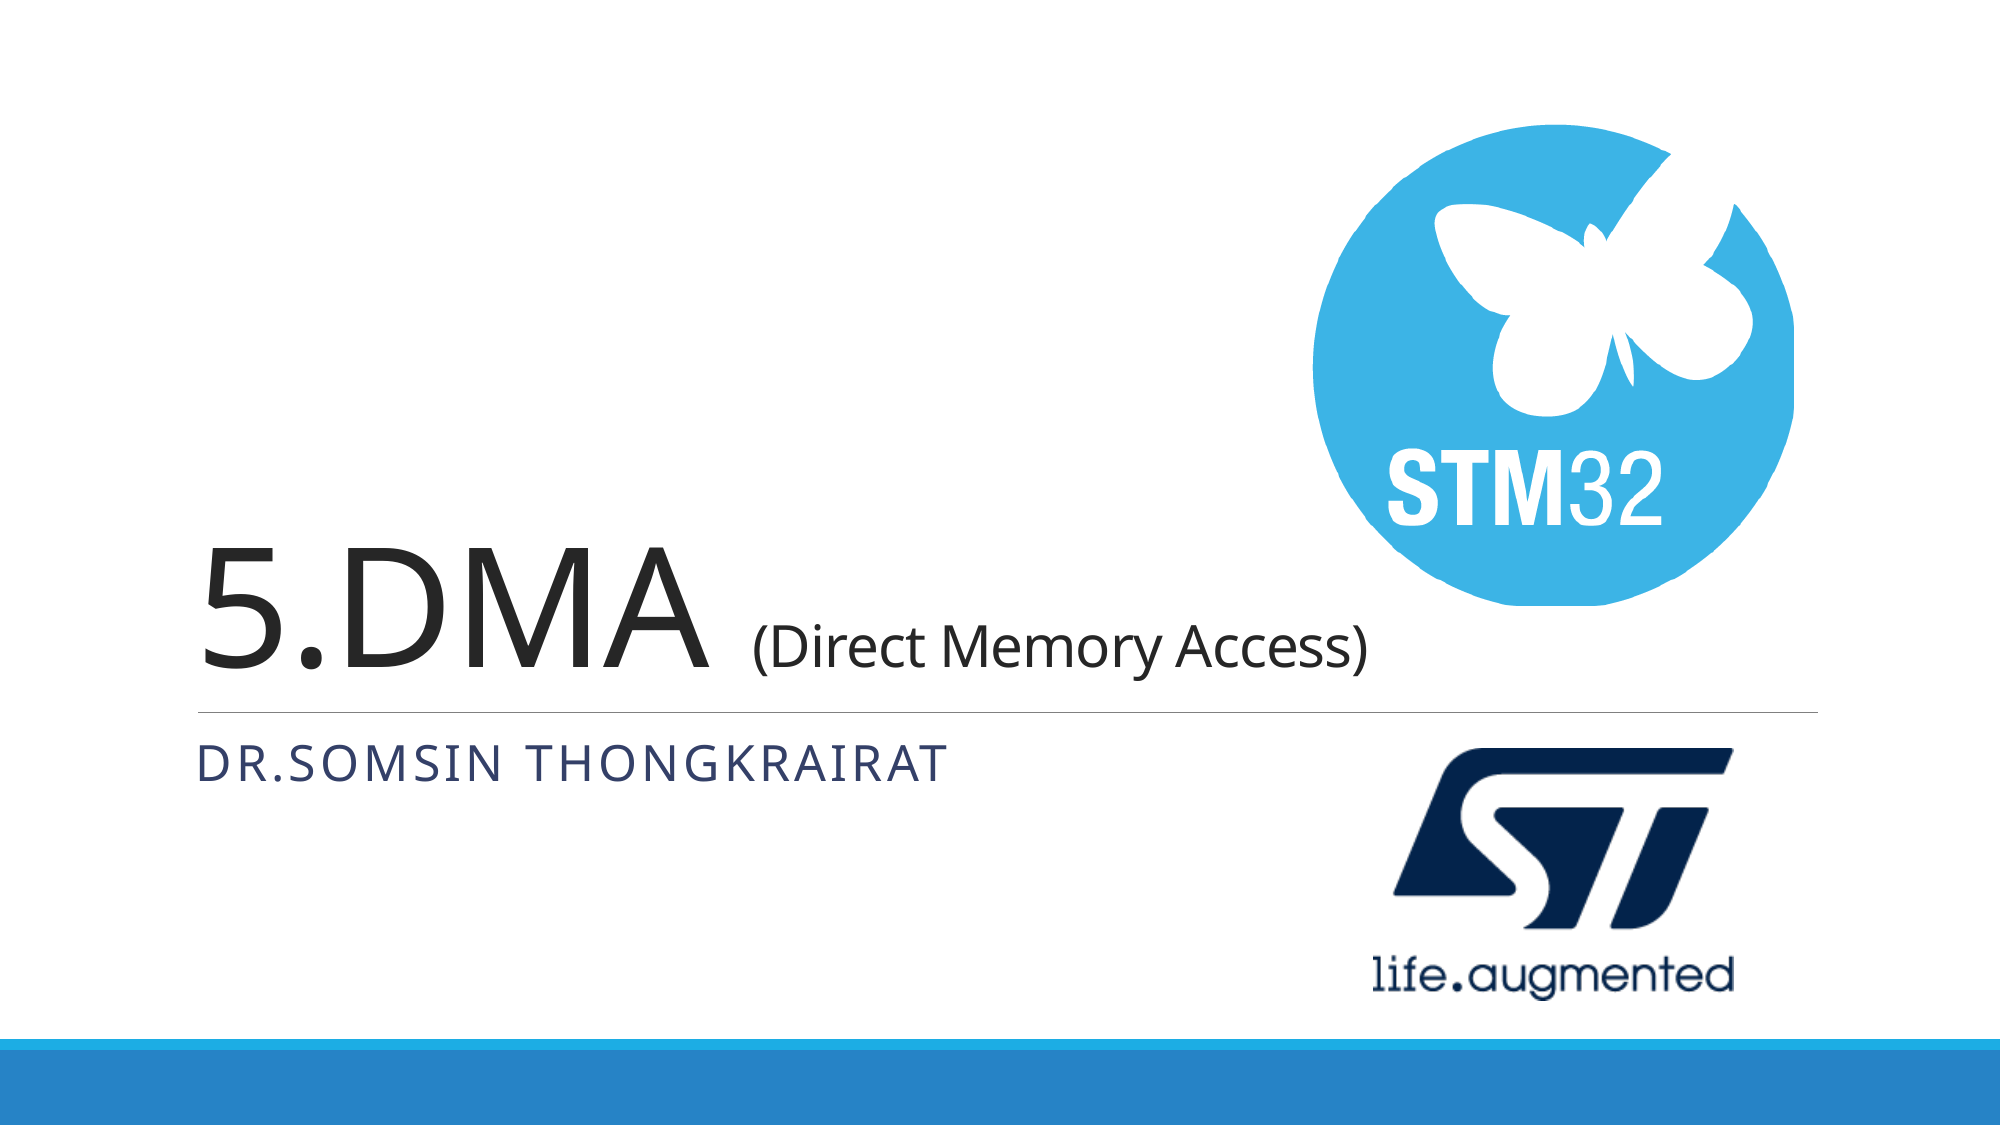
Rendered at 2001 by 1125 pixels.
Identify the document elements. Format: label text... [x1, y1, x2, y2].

picture [1312, 123, 1795, 607]
title 5.DMA (Direct Memory Access) [180, 124, 1830, 710]
subtitle DR.Somsin THongkrairat [180, 730, 1831, 919]
picture [1373, 748, 1734, 1001]
